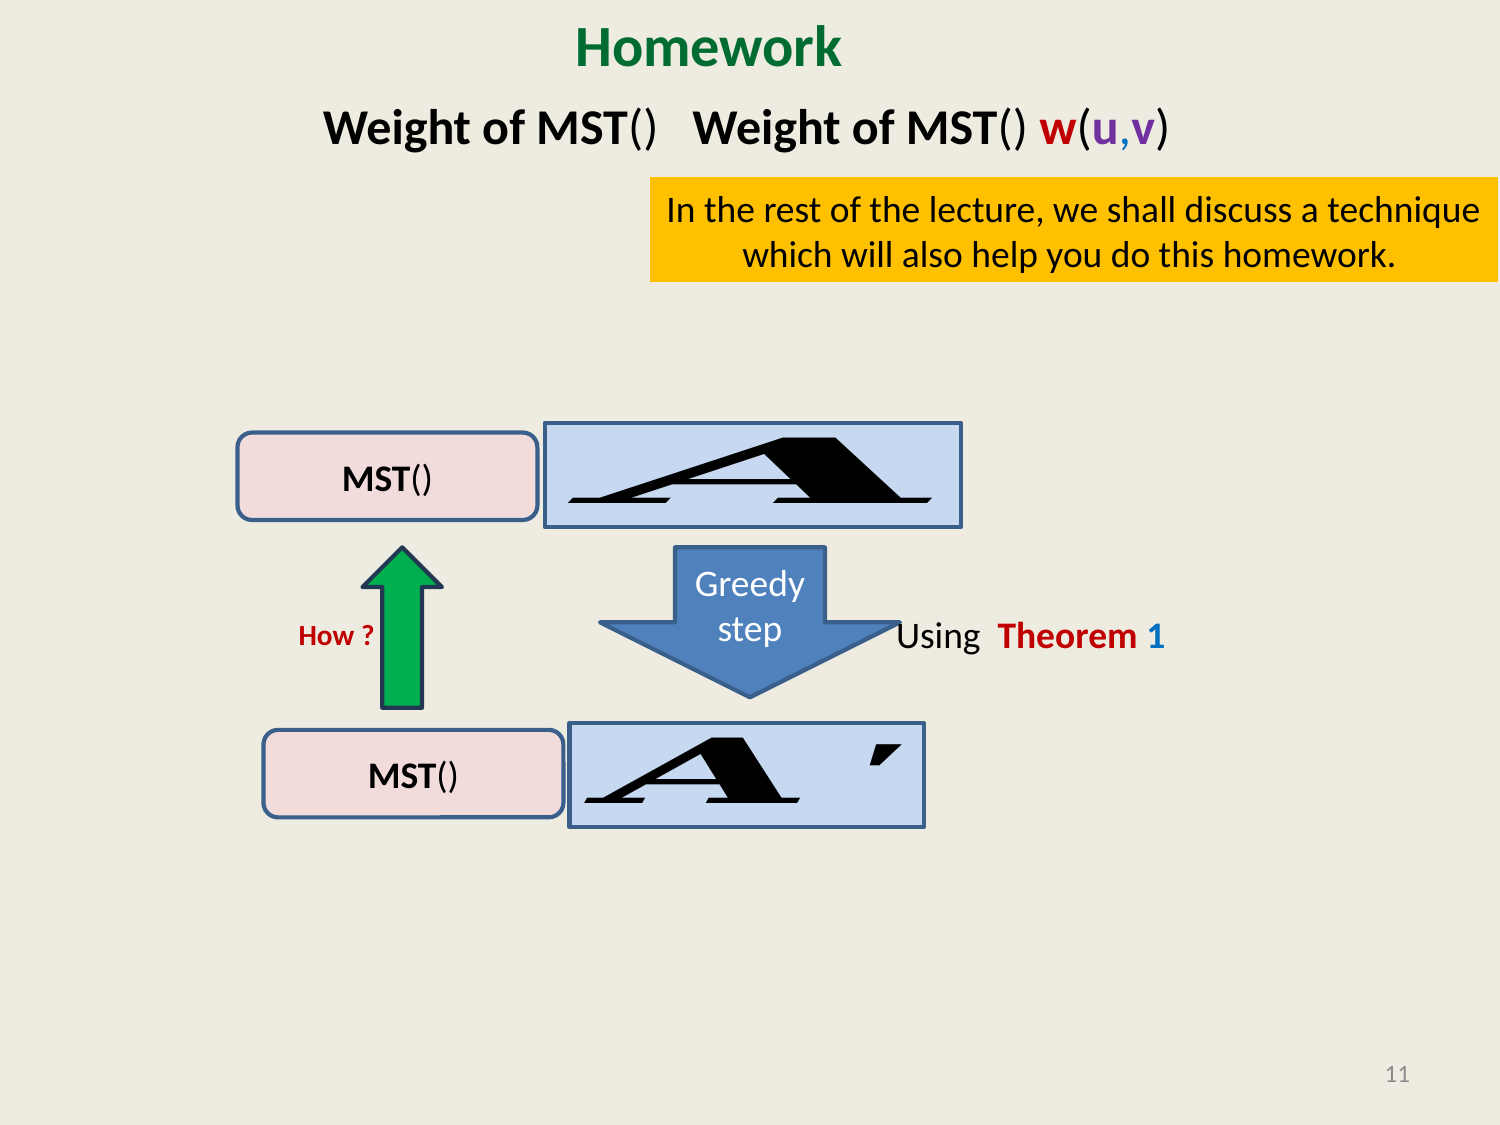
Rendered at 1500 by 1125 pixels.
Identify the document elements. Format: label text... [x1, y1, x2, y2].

text_box In the rest of the lecture, we shall discuss a technique which will also help you do this homework. [650, 177, 1498, 282]
text_box [360, 545, 444, 710]
slide_number 11 [1074, 1042, 1425, 1103]
text_box How ? [283, 608, 401, 659]
text_box Greedy step [597, 545, 881, 700]
text_box Homework [560, 0, 858, 86]
text_box Using Theorem 1 [881, 603, 1500, 664]
